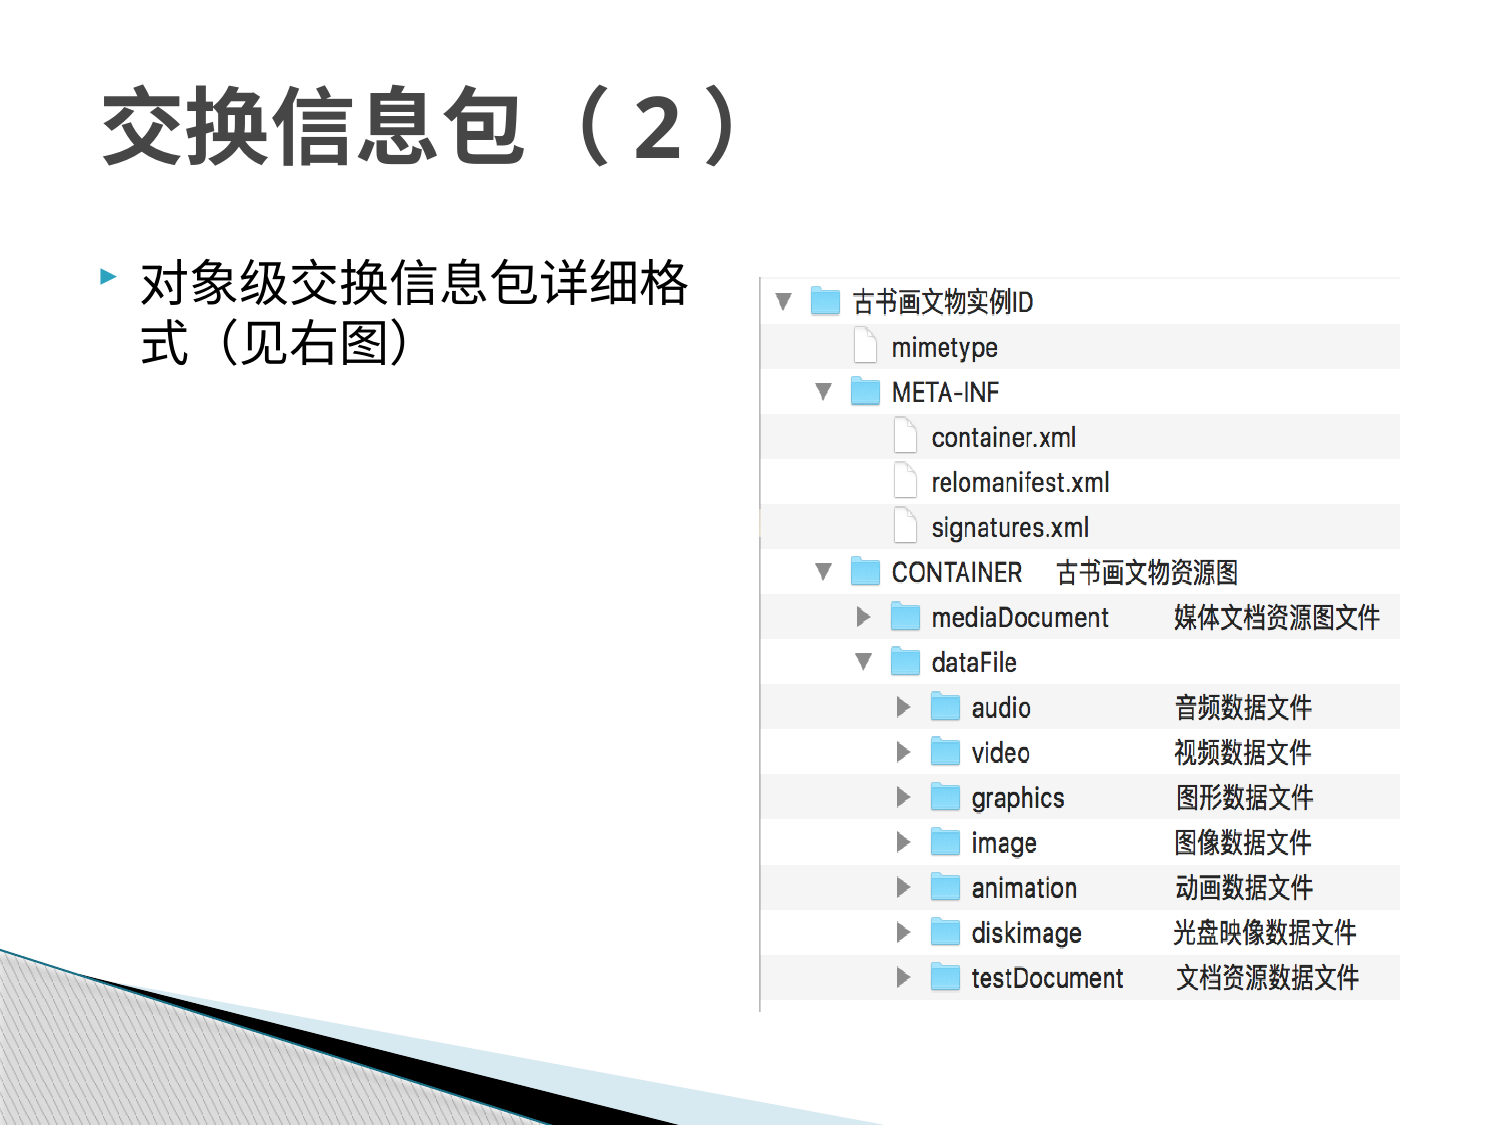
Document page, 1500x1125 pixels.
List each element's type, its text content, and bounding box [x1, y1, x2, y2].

title 交换信息包（2） [84, 30, 1435, 219]
list 对象级交换信息包详细格式（见右图） [64, 243, 728, 986]
picture [759, 277, 1400, 1012]
